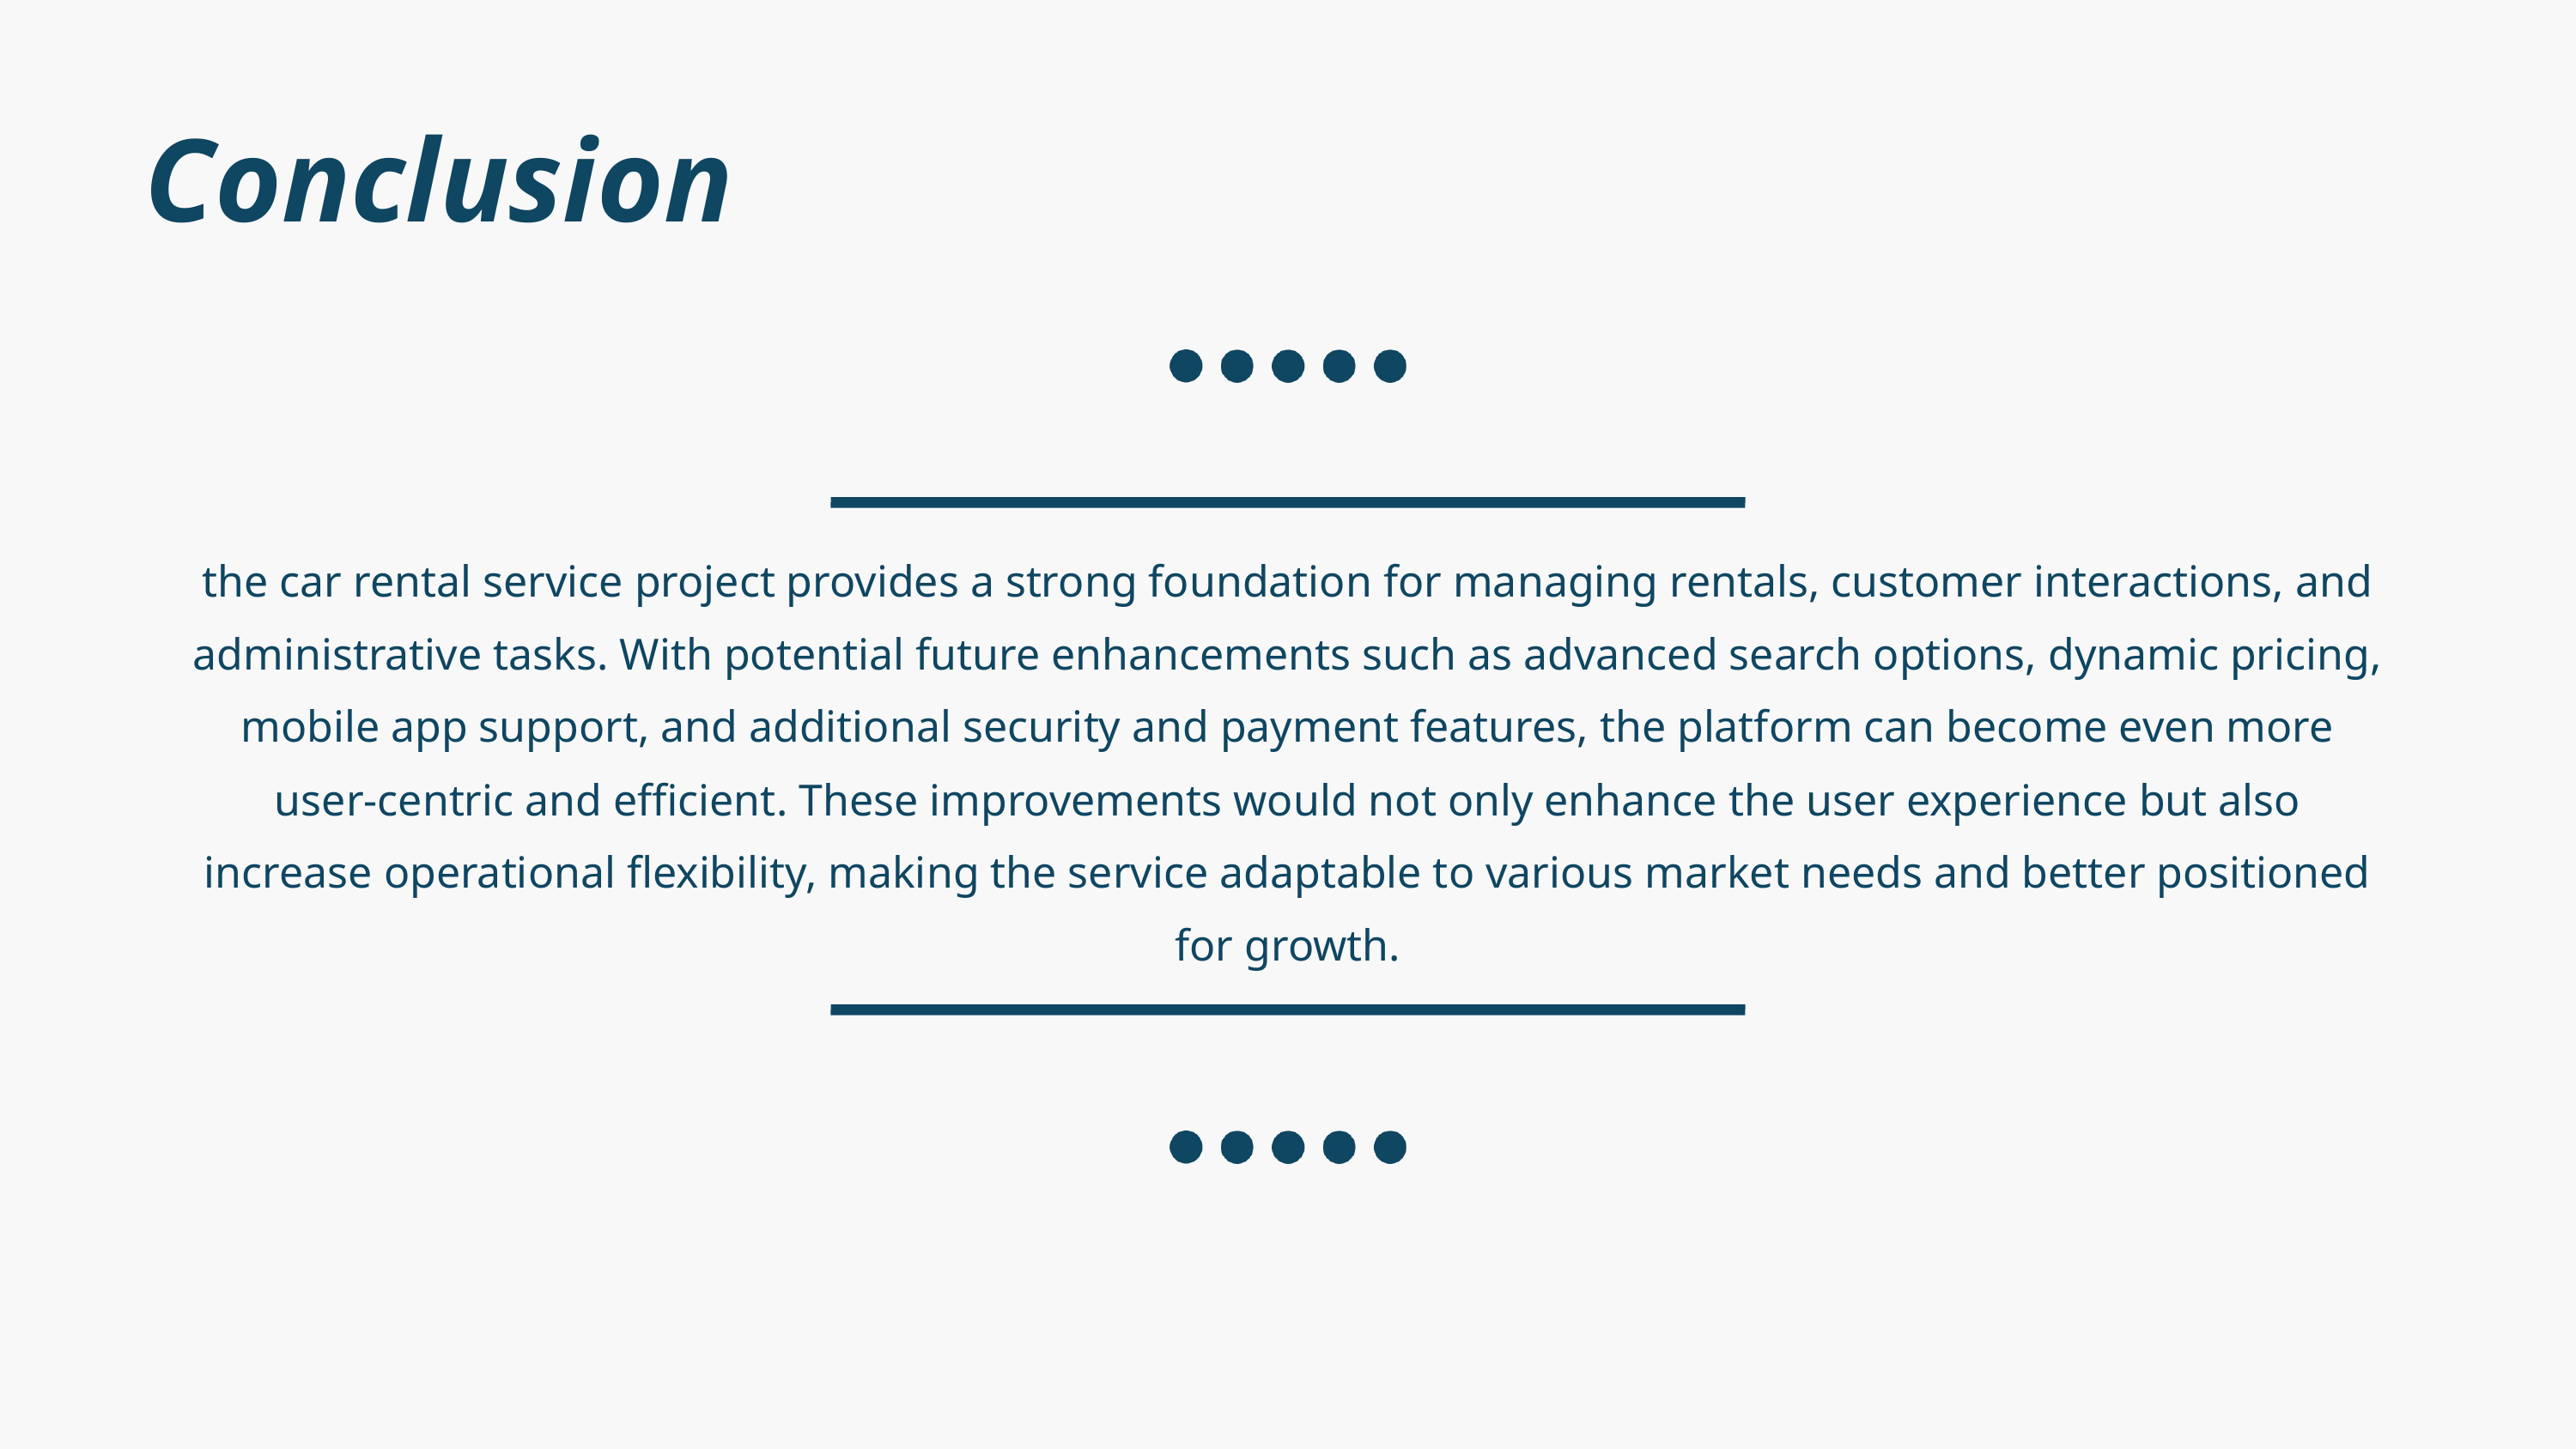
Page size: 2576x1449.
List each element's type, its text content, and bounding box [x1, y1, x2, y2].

text_box [1170, 1129, 1406, 1165]
text_box Conclusion [144, 84, 1770, 246]
text_box the car rental service project provides a strong foundation for managing rentals, customer interactions, and administrative tasks. With potential future enhancements such as advanced search options, dynamic pricing, mobile app support, and additional security and payment features, the platform can become even more user-centric and efficient. These improvements would not only enhance the user experience but also increase operational flexibility, making the service adaptable to various market needs and better positioned for growth. [187, 531, 2388, 1043]
text_box [1170, 348, 1406, 384]
